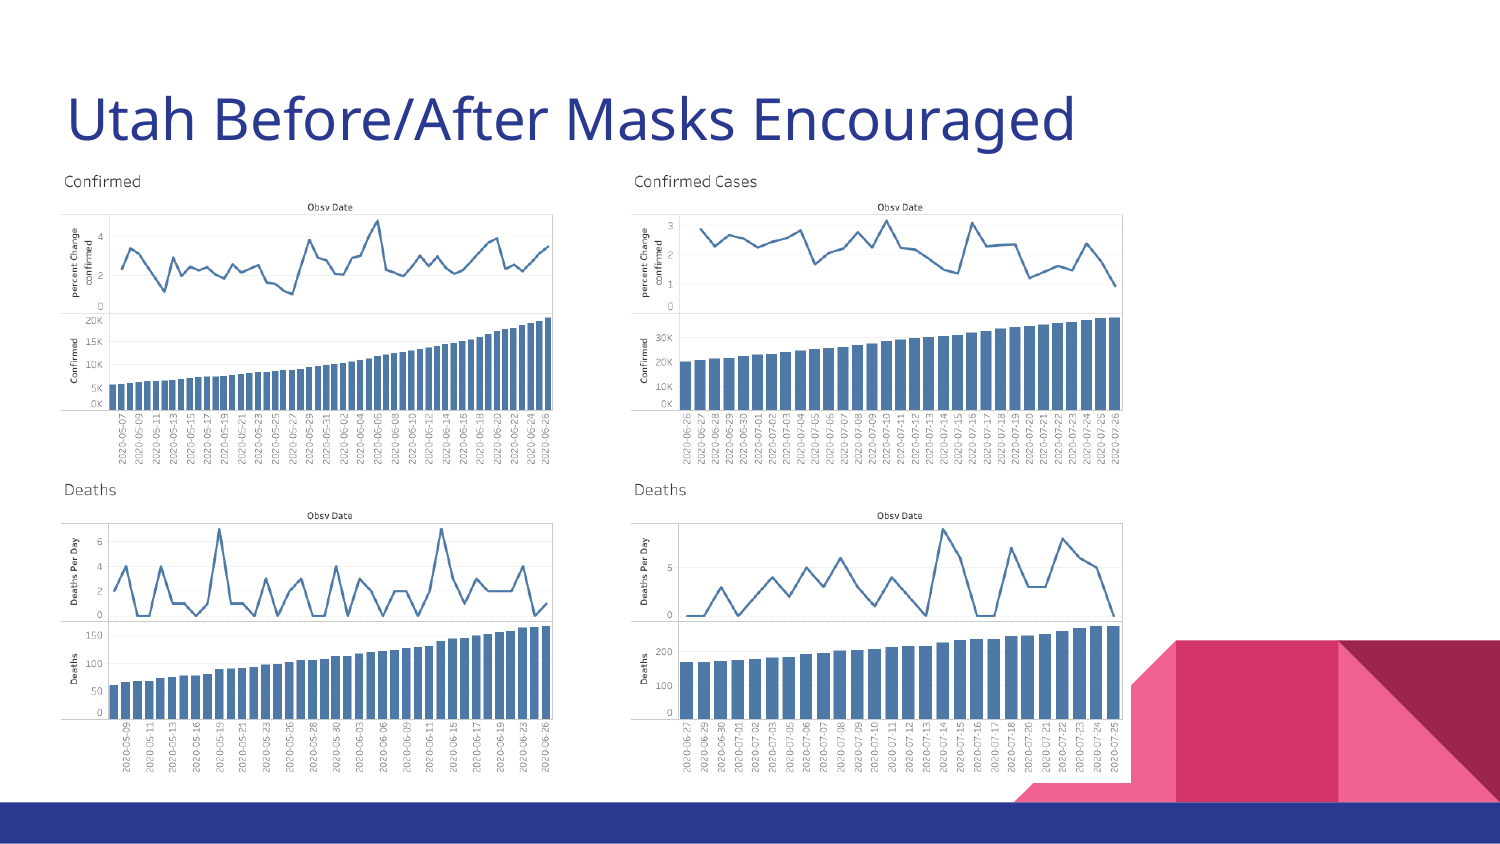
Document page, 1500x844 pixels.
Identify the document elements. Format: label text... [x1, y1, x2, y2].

title Utah Before/After Masks Encouraged [51, 67, 1449, 167]
picture [620, 155, 1132, 783]
picture [50, 155, 562, 783]
